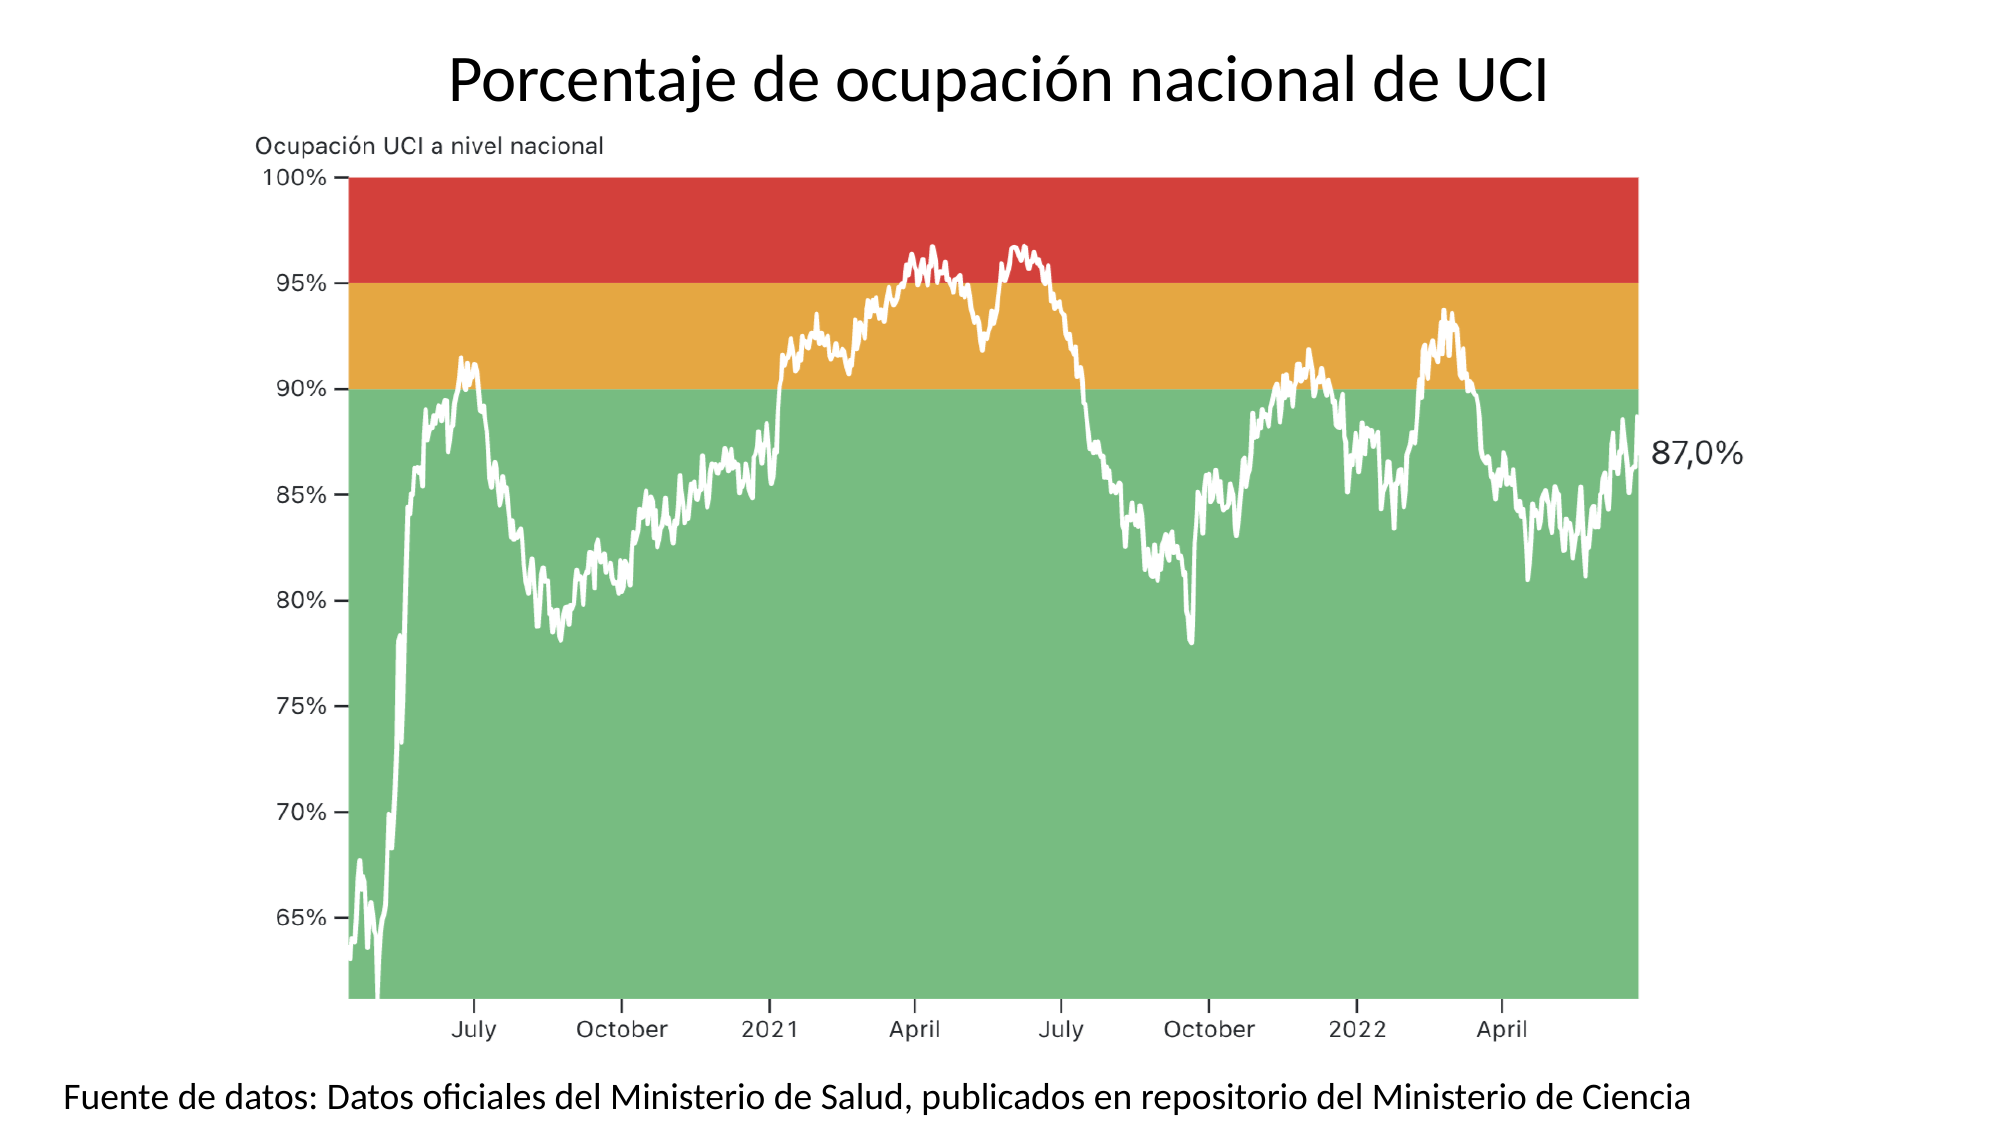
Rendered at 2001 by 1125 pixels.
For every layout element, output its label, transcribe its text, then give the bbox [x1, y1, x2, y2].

text_box Porcentaje de ocupación nacional de UCI [433, 26, 1567, 122]
picture [242, 122, 1758, 1060]
